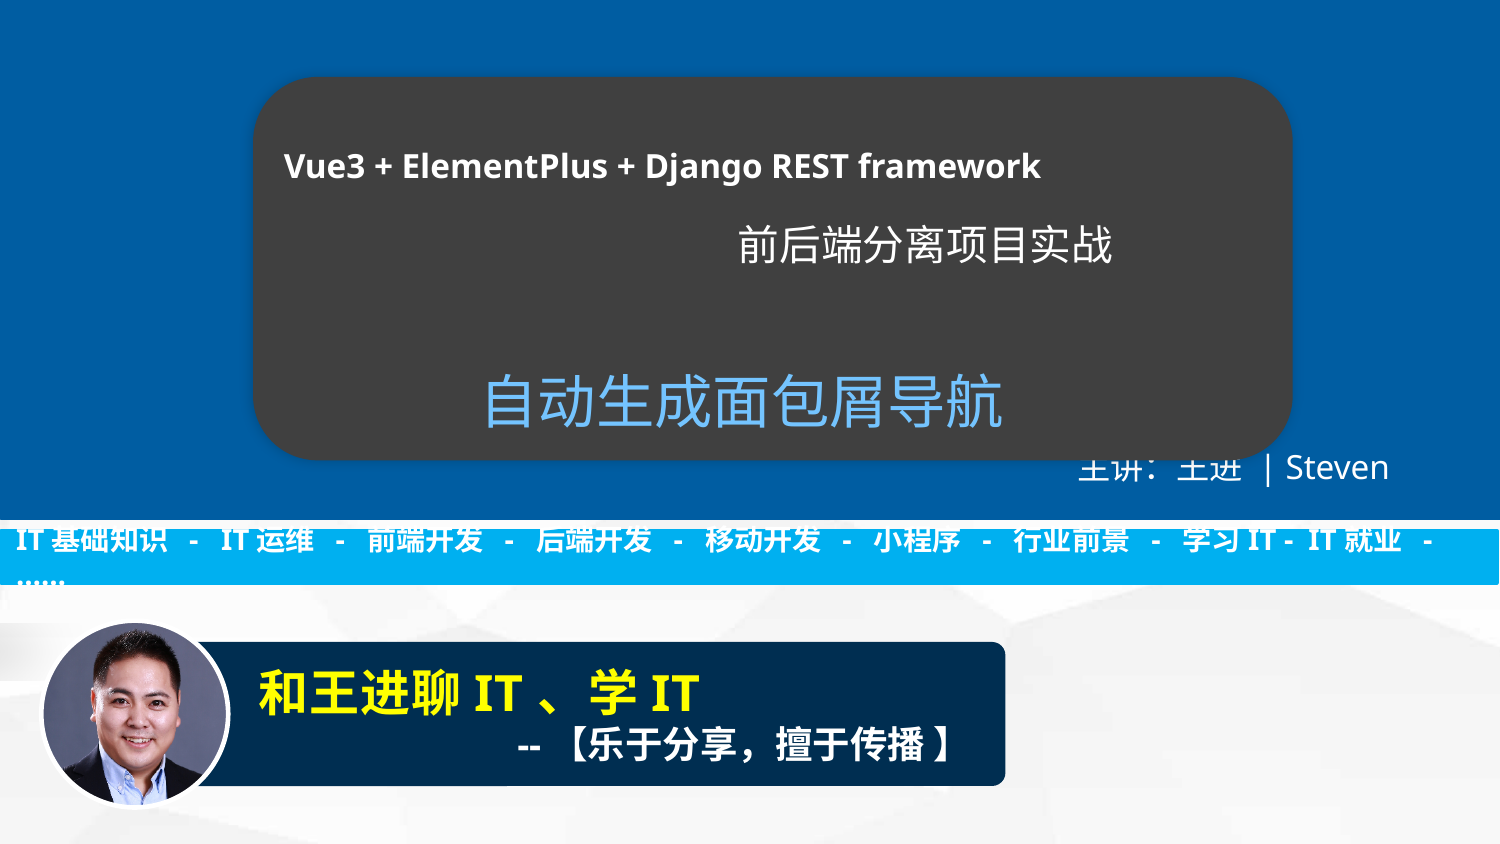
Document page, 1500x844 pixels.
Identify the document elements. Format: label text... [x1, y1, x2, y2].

text_box 和王进聊IT、学IT --【乐于分享，擅于传播 】 [233, 639, 1008, 789]
text_box [0, 0, 1500, 520]
picture [0, 584, 1500, 844]
text_box Vue3 + ElementPlus + Django REST framework 前后端分离项目实战 自动生成面包屑导航 [253, 76, 1293, 461]
picture [0, 520, 1500, 530]
text_box IT基础知识 - IT运维 - 前端开发 - 后端开发 - 移动开发 - 小程序 - 行业前景 - 学习IT - IT就业 - …… [0, 529, 1499, 585]
text_box 主讲：王进 | Steven [998, 439, 1406, 493]
